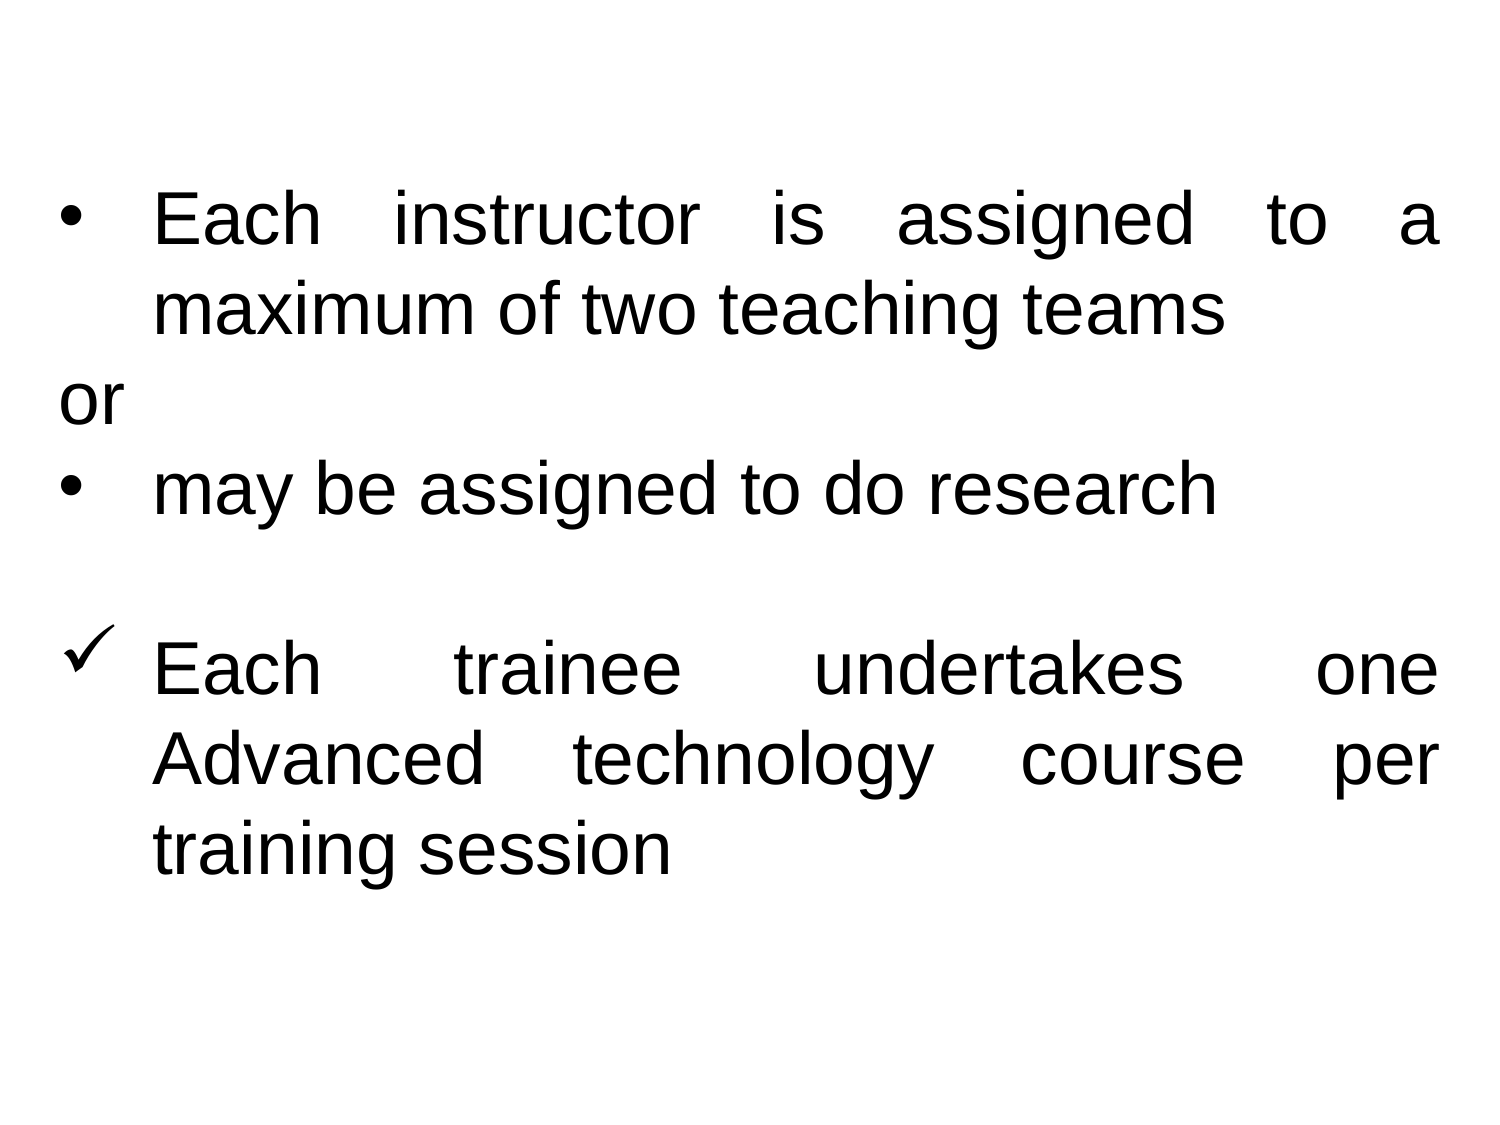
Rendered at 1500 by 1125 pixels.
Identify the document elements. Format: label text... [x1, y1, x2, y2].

text_box Each instructor is assigned to a maximum of two teaching teams or may be assigned to do research Each trainee undertakes one Advanced technology course per training session [43, 162, 1457, 898]
